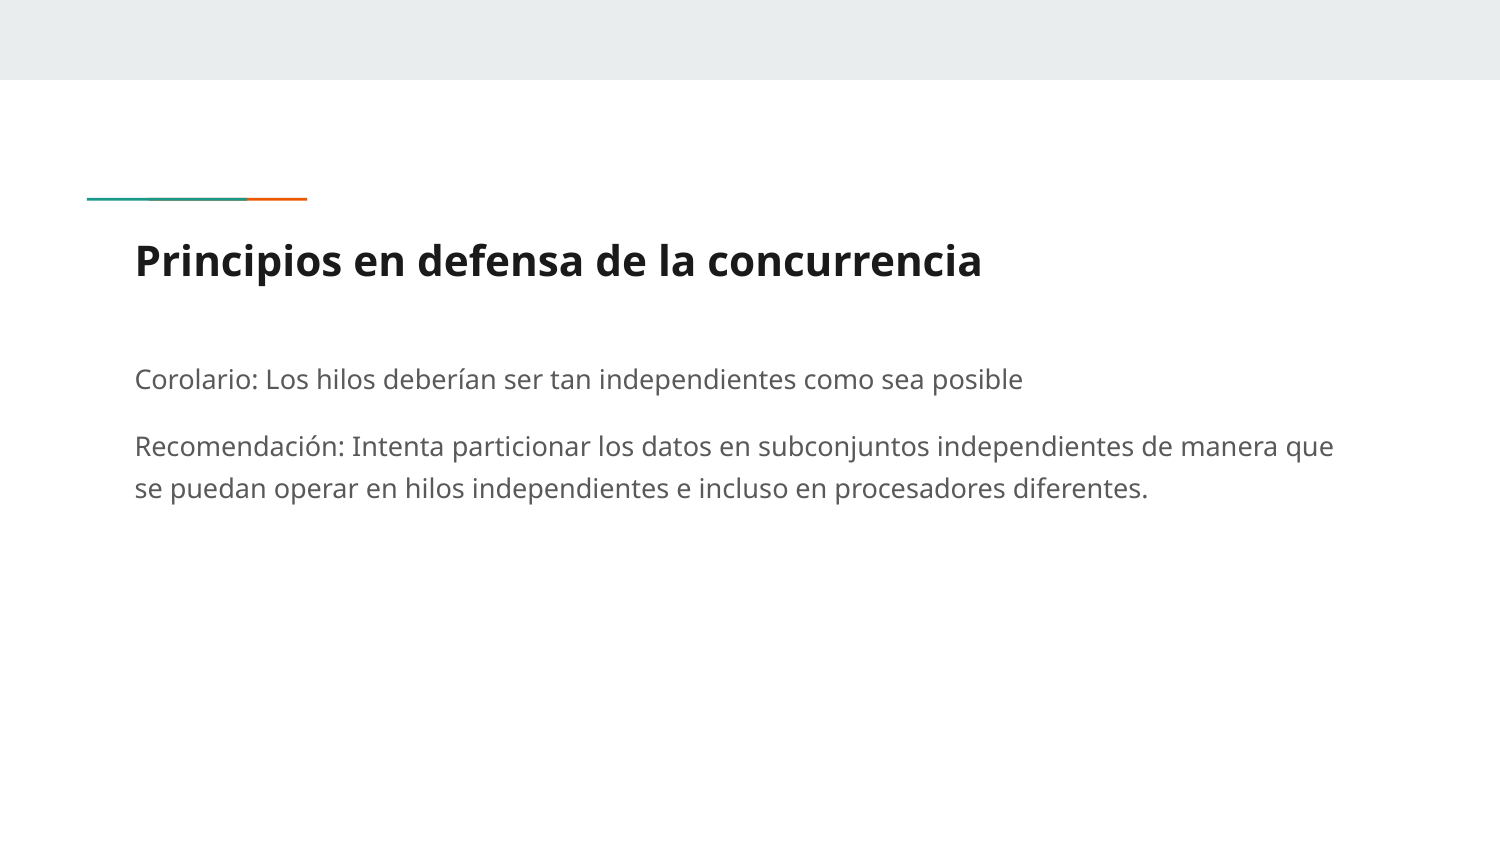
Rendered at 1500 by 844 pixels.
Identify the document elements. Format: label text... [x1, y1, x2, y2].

list Corolario: Los hilos deberían ser tan independientes como sea posible Recomendación: Intenta particionar los datos en subconjuntos independientes de manera que se puedan operar en hilos independientes e incluso en procesadores diferentes. [119, 340, 1381, 712]
title Principios en defensa de la concurrencia [119, 216, 1381, 305]
